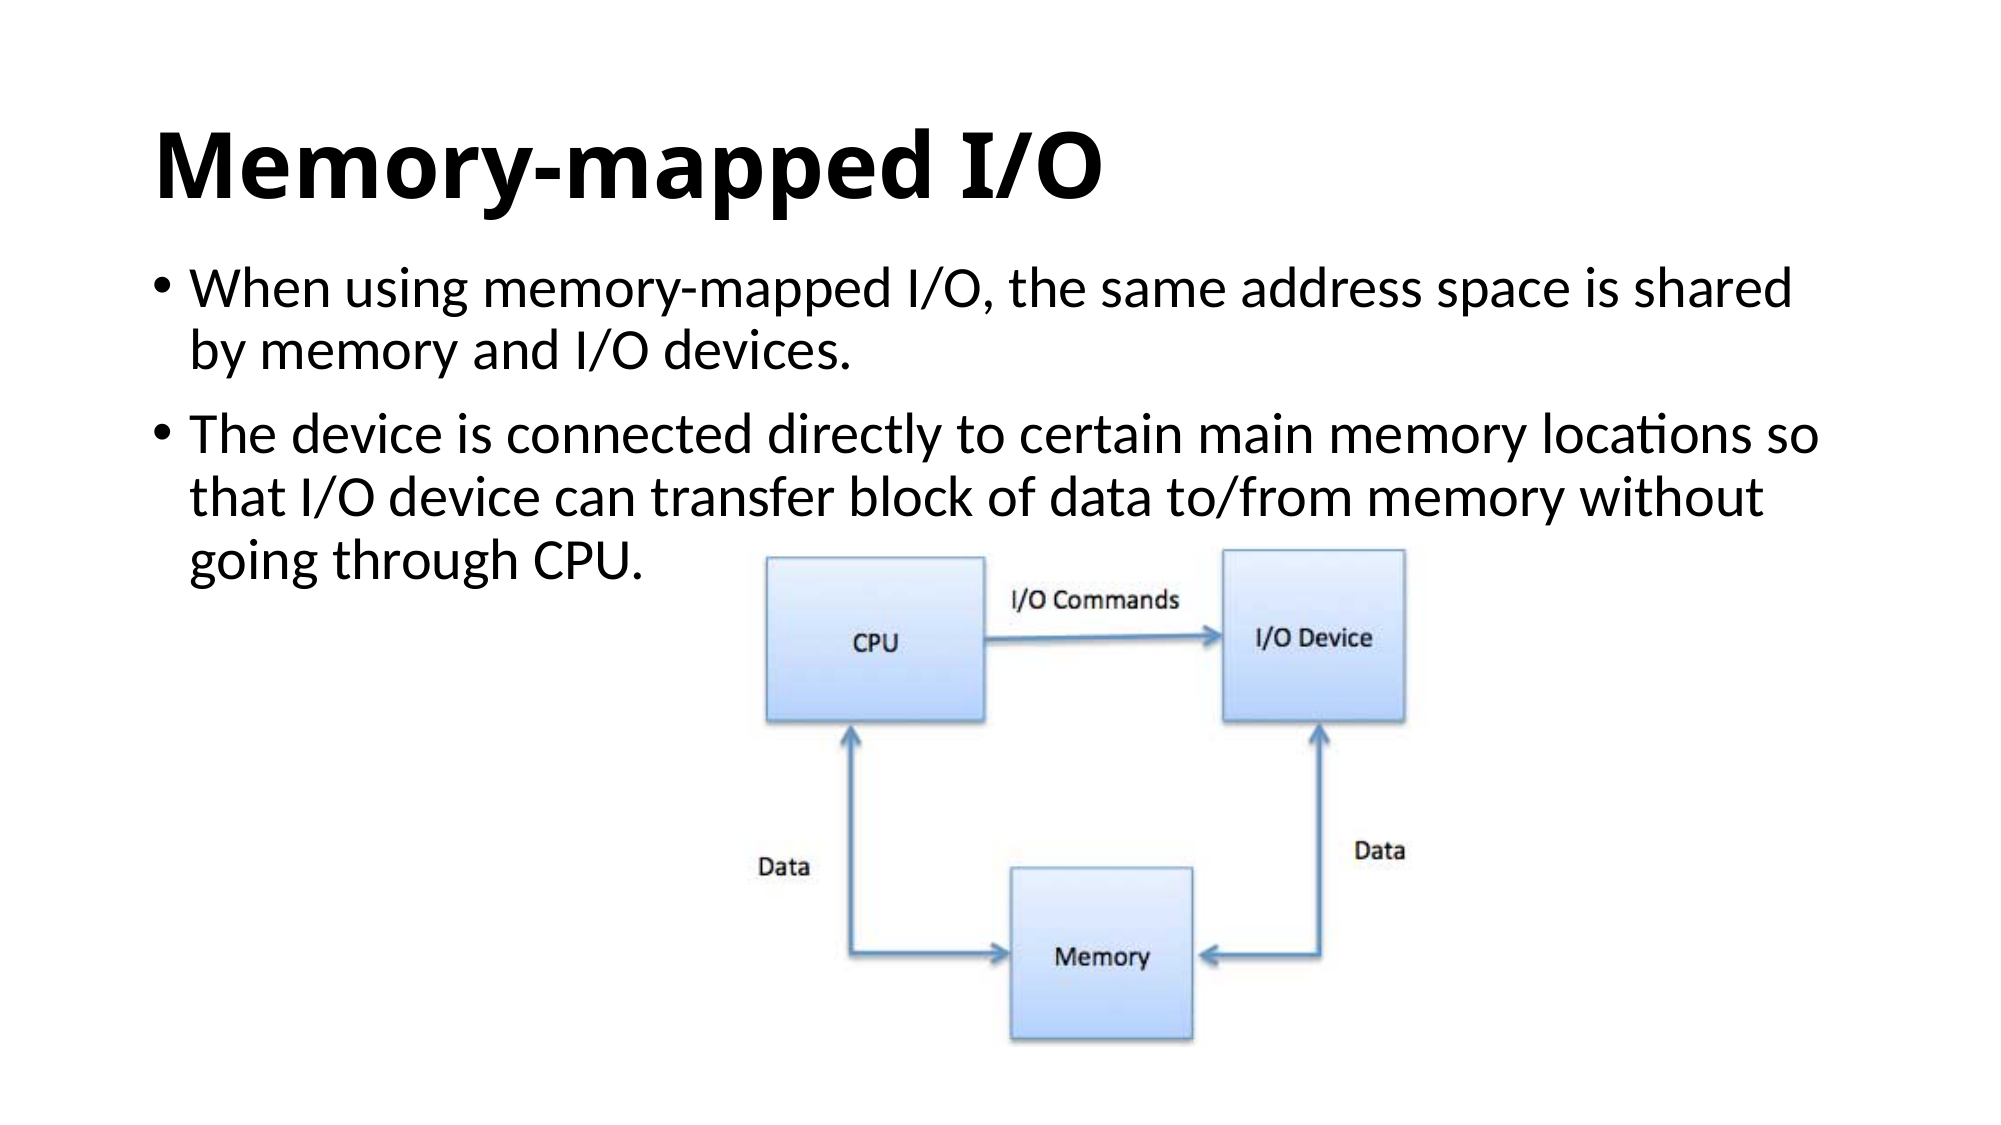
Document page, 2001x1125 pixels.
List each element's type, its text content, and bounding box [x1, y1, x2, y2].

picture [743, 546, 1448, 1047]
title Memory-mapped I/O [137, 59, 1863, 249]
list When using memory-mapped I/O, the same address space is shared by memory and I/O devices. The device is connected directly to certain main memory locations so that I/O device can transfer block of data to/from memory without going through CPU. [137, 249, 1863, 1014]
